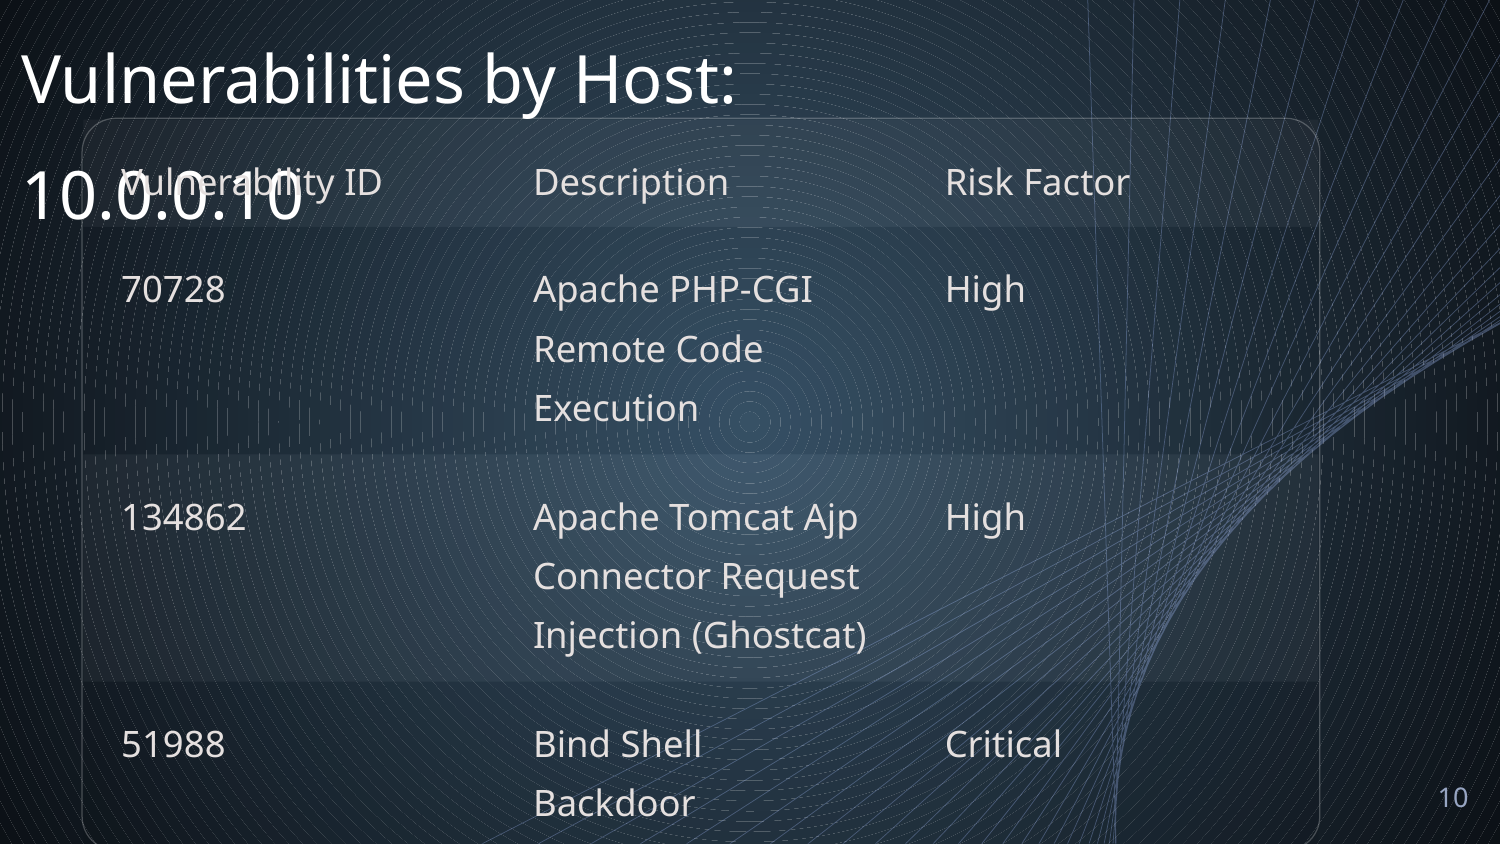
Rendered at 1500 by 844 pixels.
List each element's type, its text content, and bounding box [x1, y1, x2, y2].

text_box High [944, 250, 1281, 311]
text_box [83, 119, 1319, 226]
text_box Apache Tomcat Ajp Connector Request Injection (Ghostcat) [533, 477, 869, 658]
text_box High [944, 477, 1281, 538]
text_box Critical [944, 705, 1281, 766]
text_box Bind Shell Backdoor Detection [533, 705, 869, 826]
text_box [83, 454, 1319, 681]
text_box 134862 [120, 477, 457, 538]
slide_number 10 [1378, 766, 1469, 832]
text_box [83, 681, 1319, 844]
text_box Description [533, 143, 869, 204]
text_box [83, 226, 1319, 454]
text_box Vulnerabilities by Host: 10.0.0.10 [21, 0, 1036, 119]
text_box Vulnerability ID [120, 143, 457, 204]
text_box 51988 [120, 705, 457, 766]
text_box Apache PHP-CGI Remote Code Execution [533, 250, 869, 431]
text_box Risk Factor [944, 143, 1281, 204]
text_box 70728 [120, 250, 457, 311]
